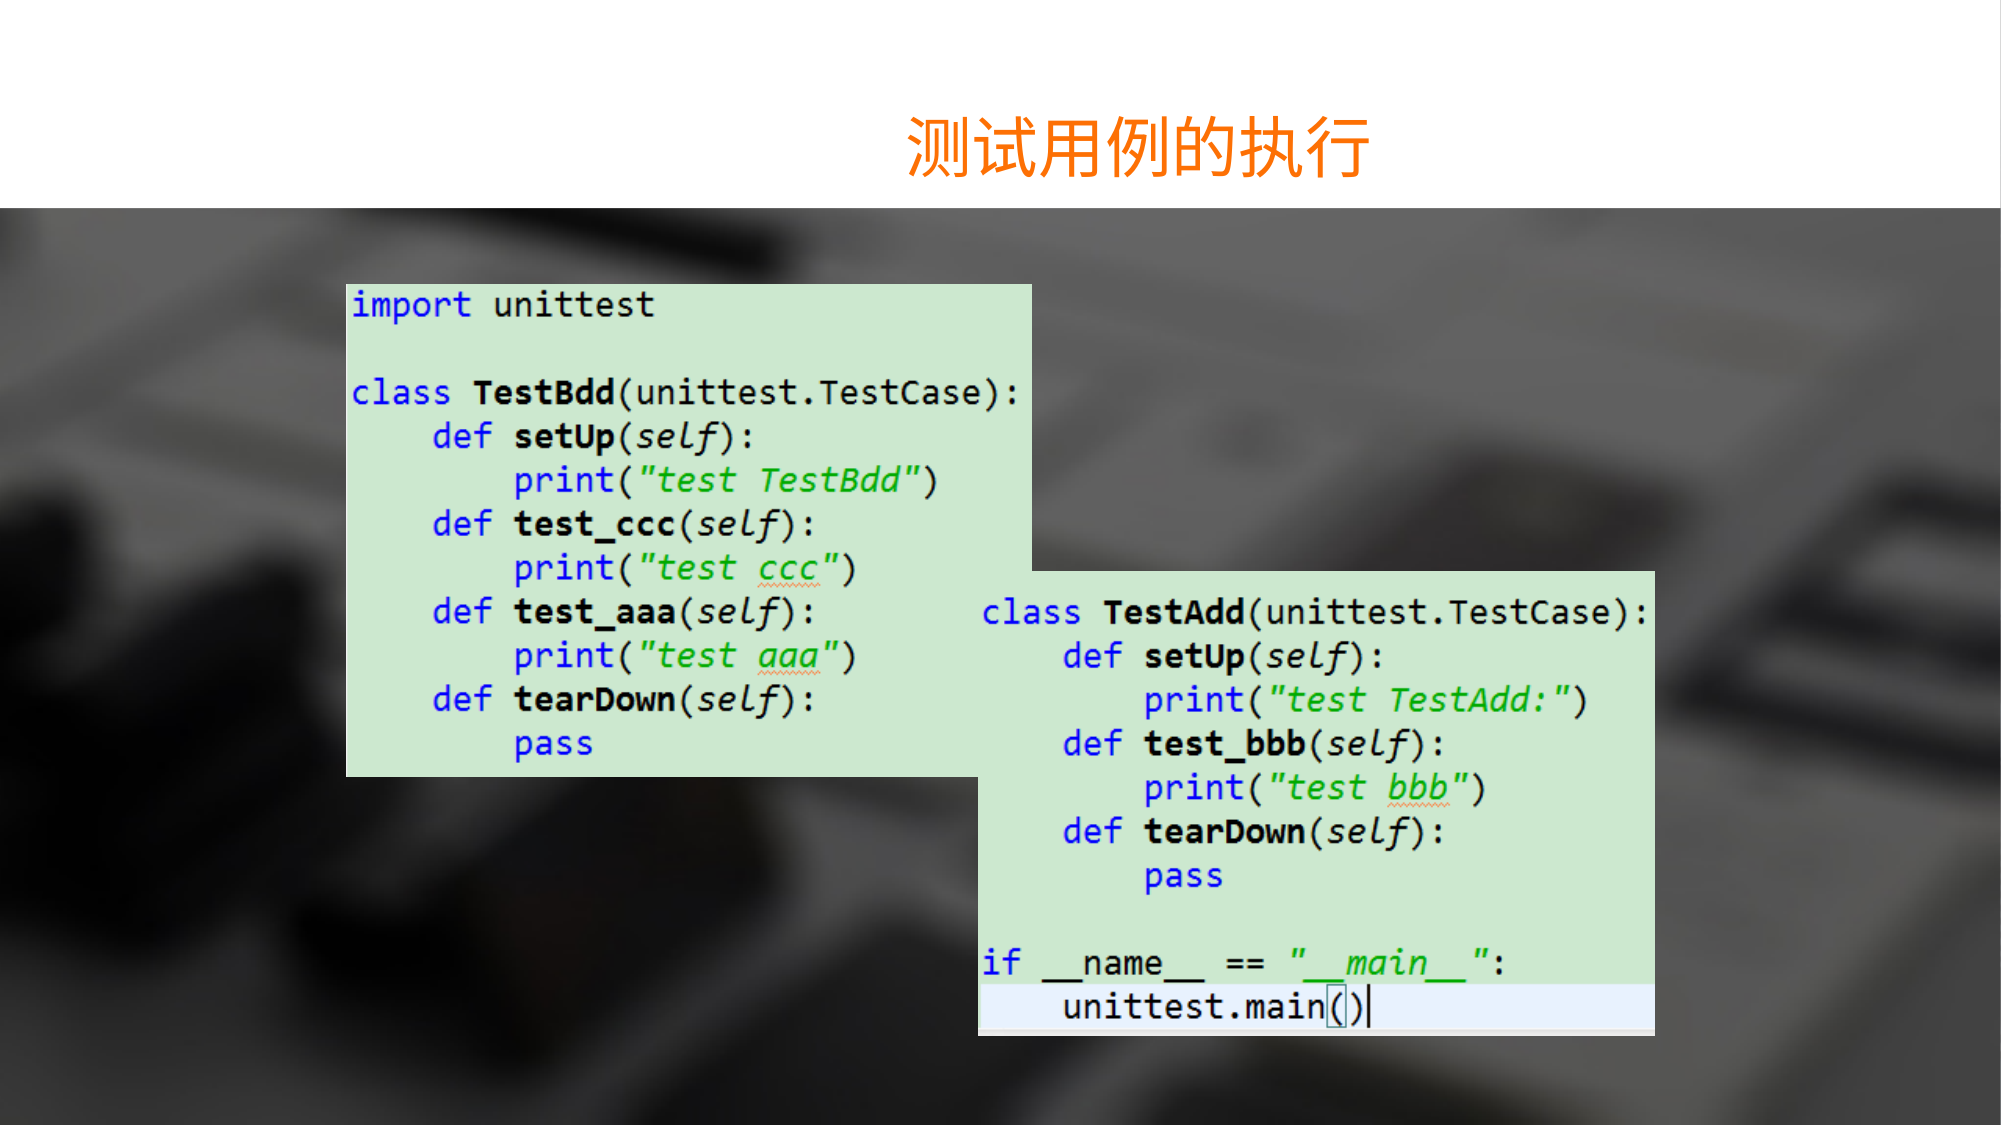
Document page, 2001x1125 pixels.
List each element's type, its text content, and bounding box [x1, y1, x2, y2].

text_box 测试用例的执行 [885, 109, 1612, 192]
picture [0, 209, 2001, 1125]
